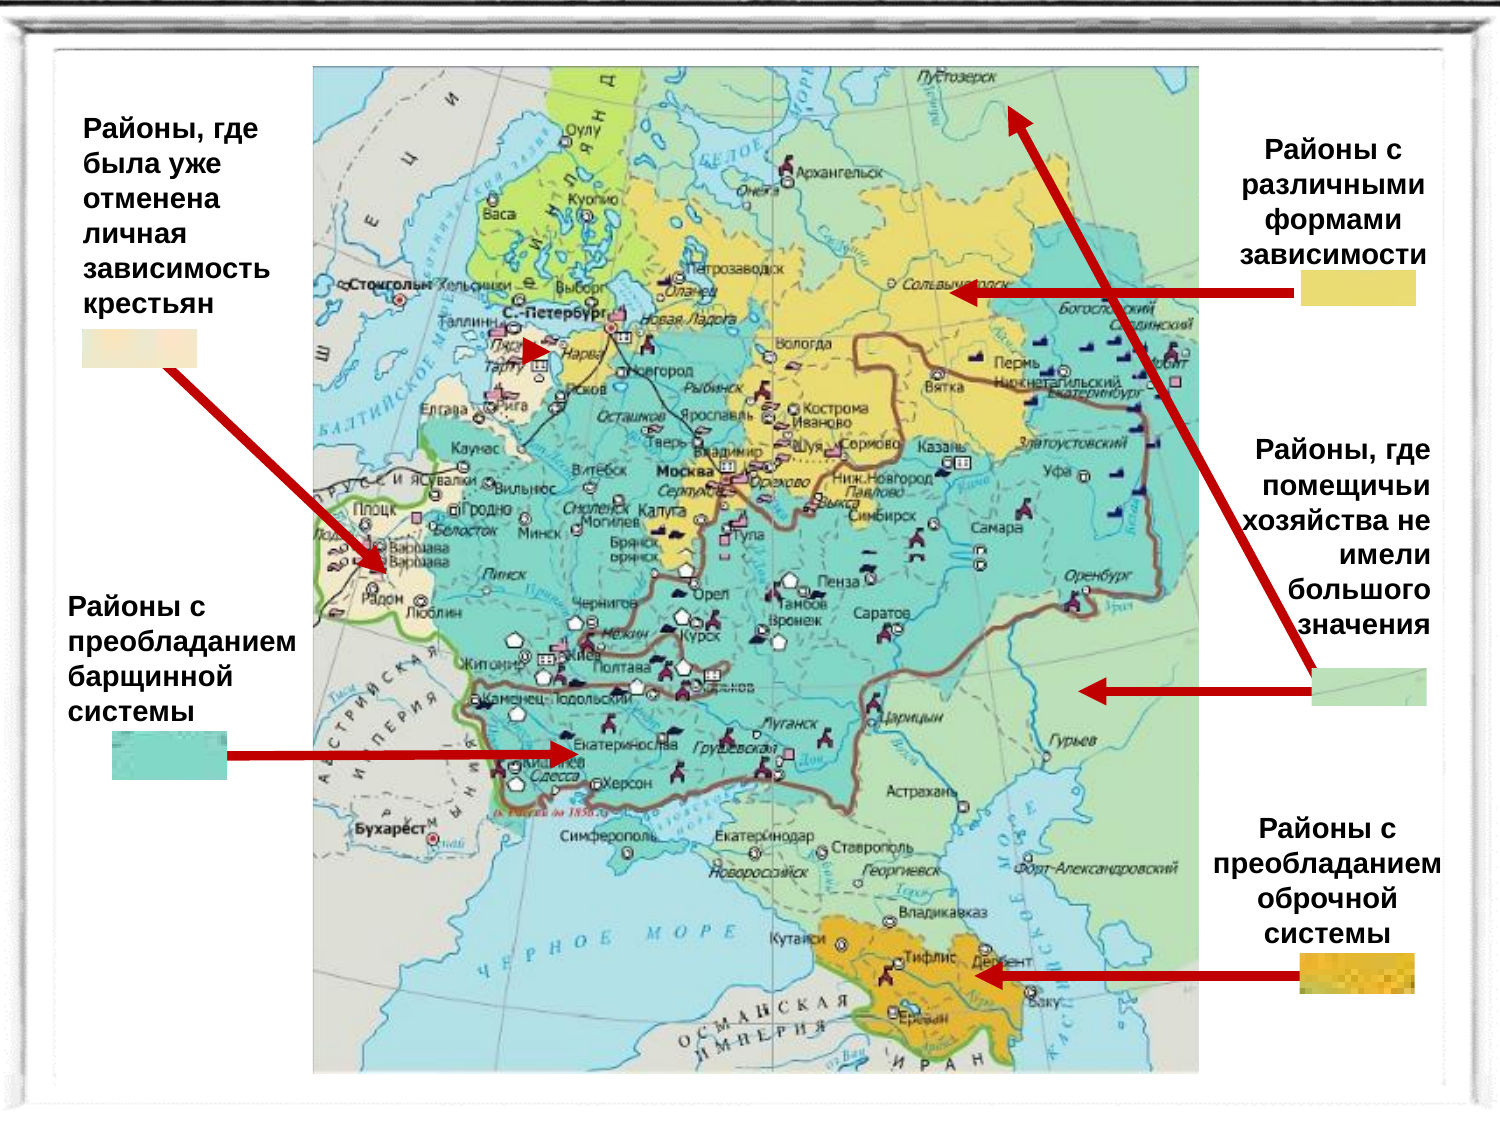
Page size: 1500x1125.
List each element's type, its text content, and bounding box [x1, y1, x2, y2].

text_box Районы, где помещичьи хозяйства не имели большого значения [1329, 423, 1446, 648]
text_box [1007, 105, 1325, 692]
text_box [163, 362, 387, 575]
text_box Районы с преобладанием барщинной системы [53, 580, 307, 735]
text_box Районы, где была уже отменена личная зависимость крестьян [68, 102, 307, 327]
text_box Районы с преобладанием оброчной системы [1205, 802, 1459, 957]
text_box Районы с различными формами зависимости [1329, 122, 1461, 278]
picture [0, 0, 1500, 1125]
